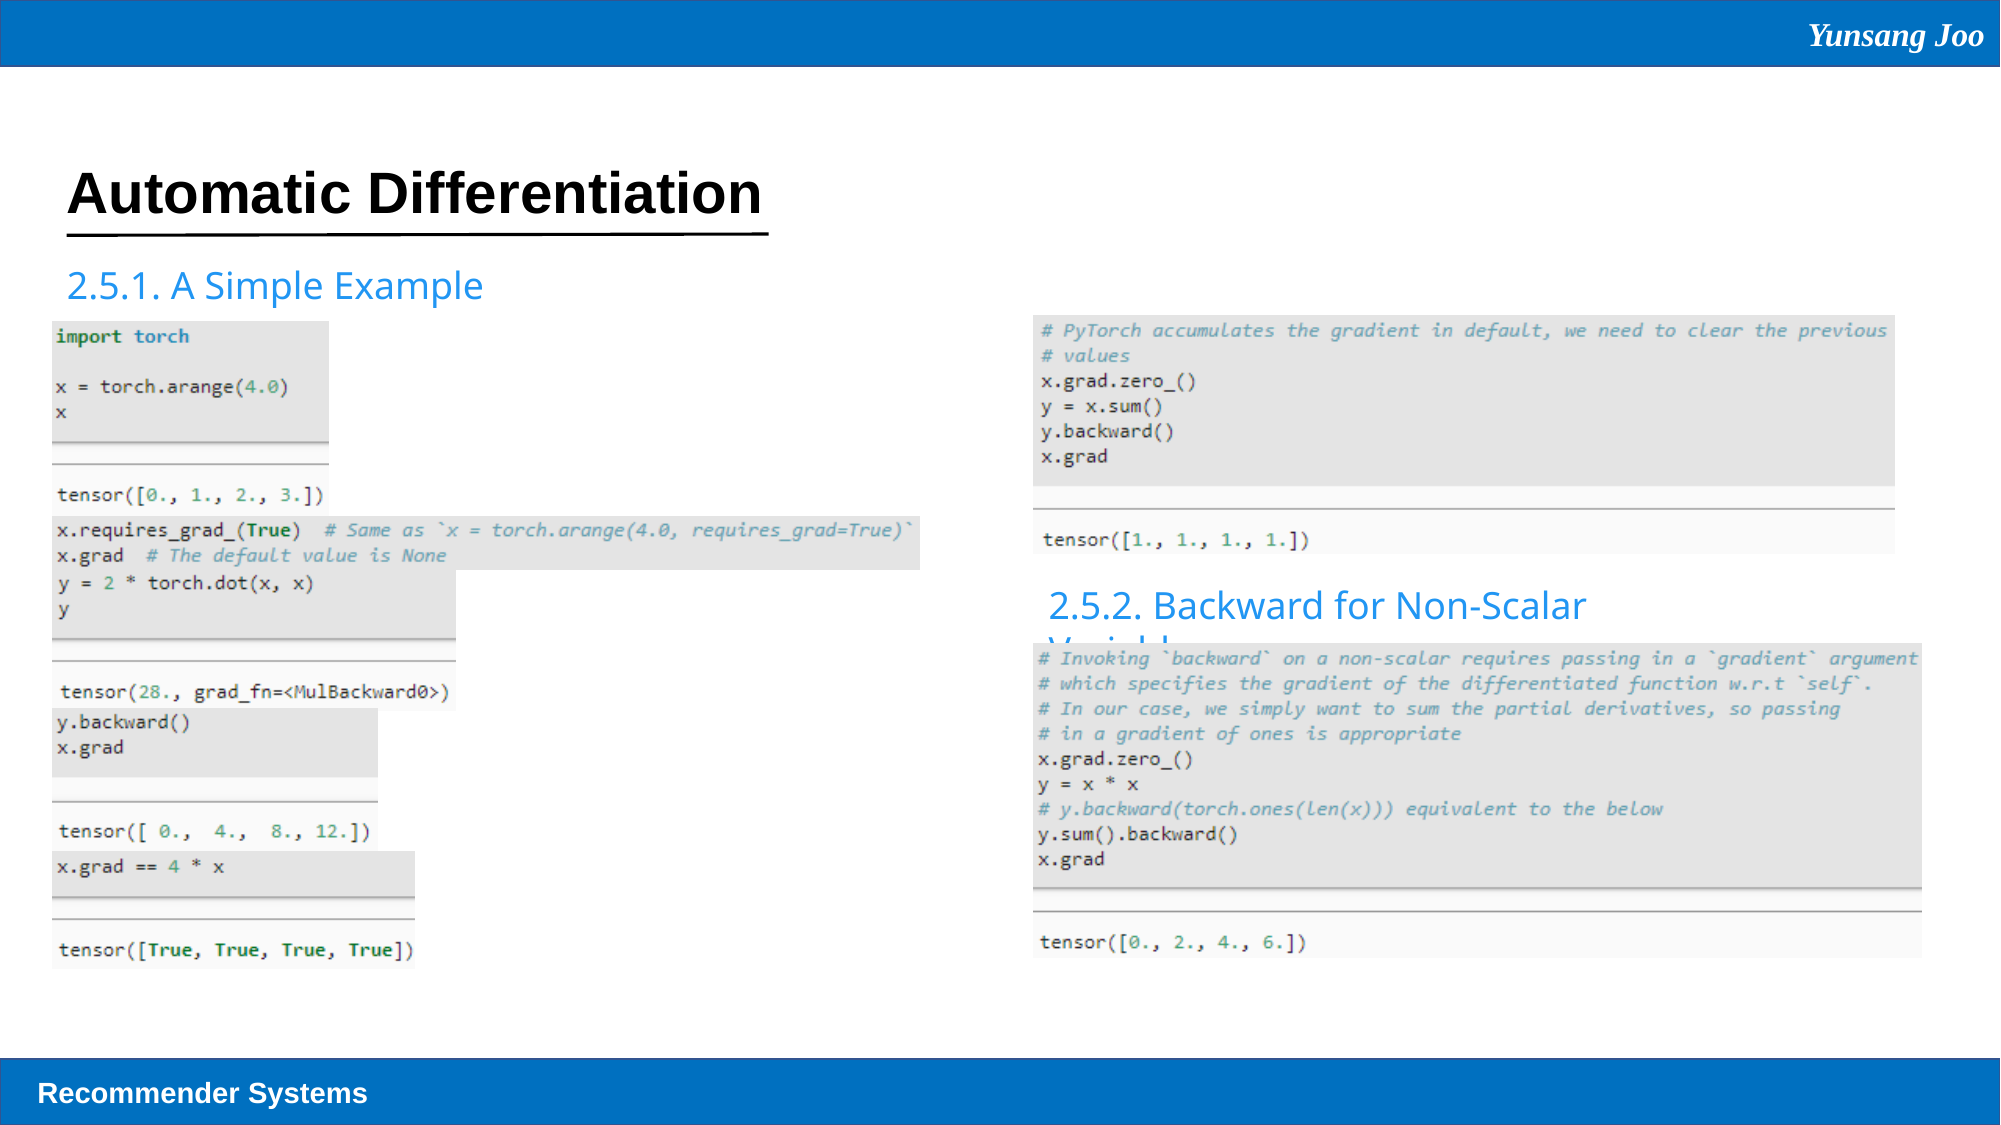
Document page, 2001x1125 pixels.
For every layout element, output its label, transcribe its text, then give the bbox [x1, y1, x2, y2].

text_box 2.5.1. A Simple Example [52, 255, 1055, 315]
text_box 2.5.2. Backward for Non-Scalar Variables [1033, 574, 1770, 643]
picture [1033, 643, 1922, 958]
text_box Recommender Systems [22, 1066, 384, 1117]
picture [52, 321, 920, 969]
text_box Yunsang Joo [0, 0, 2000, 67]
picture [1033, 315, 1895, 554]
text_box [0, 1058, 2000, 1125]
text_box Automatic Differentiation [52, 148, 1346, 233]
